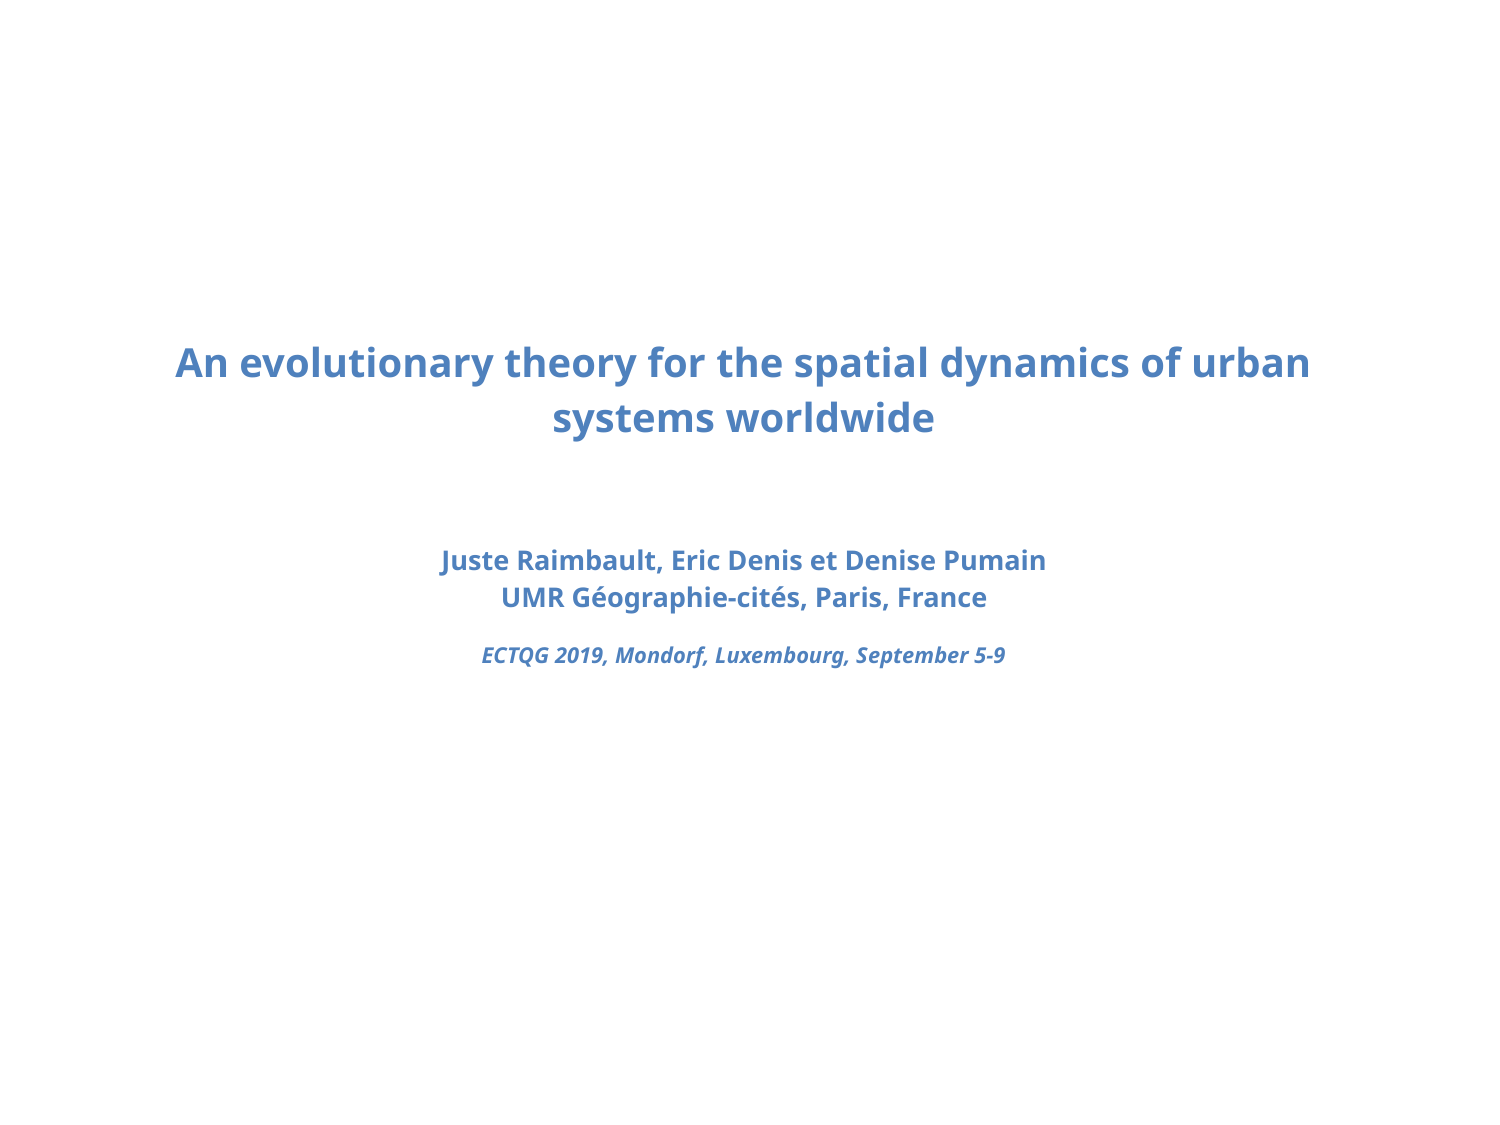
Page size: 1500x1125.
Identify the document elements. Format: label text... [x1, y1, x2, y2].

text_box An evolutionary theory for the spatial dynamics of urban systems worldwide Juste Raimbault, Eric Denis et Denise Pumain UMR Géographie-cités, Paris, France ECTQG 2019, Mondorf, Luxembourg, September 5-9 [100, 196, 1388, 681]
